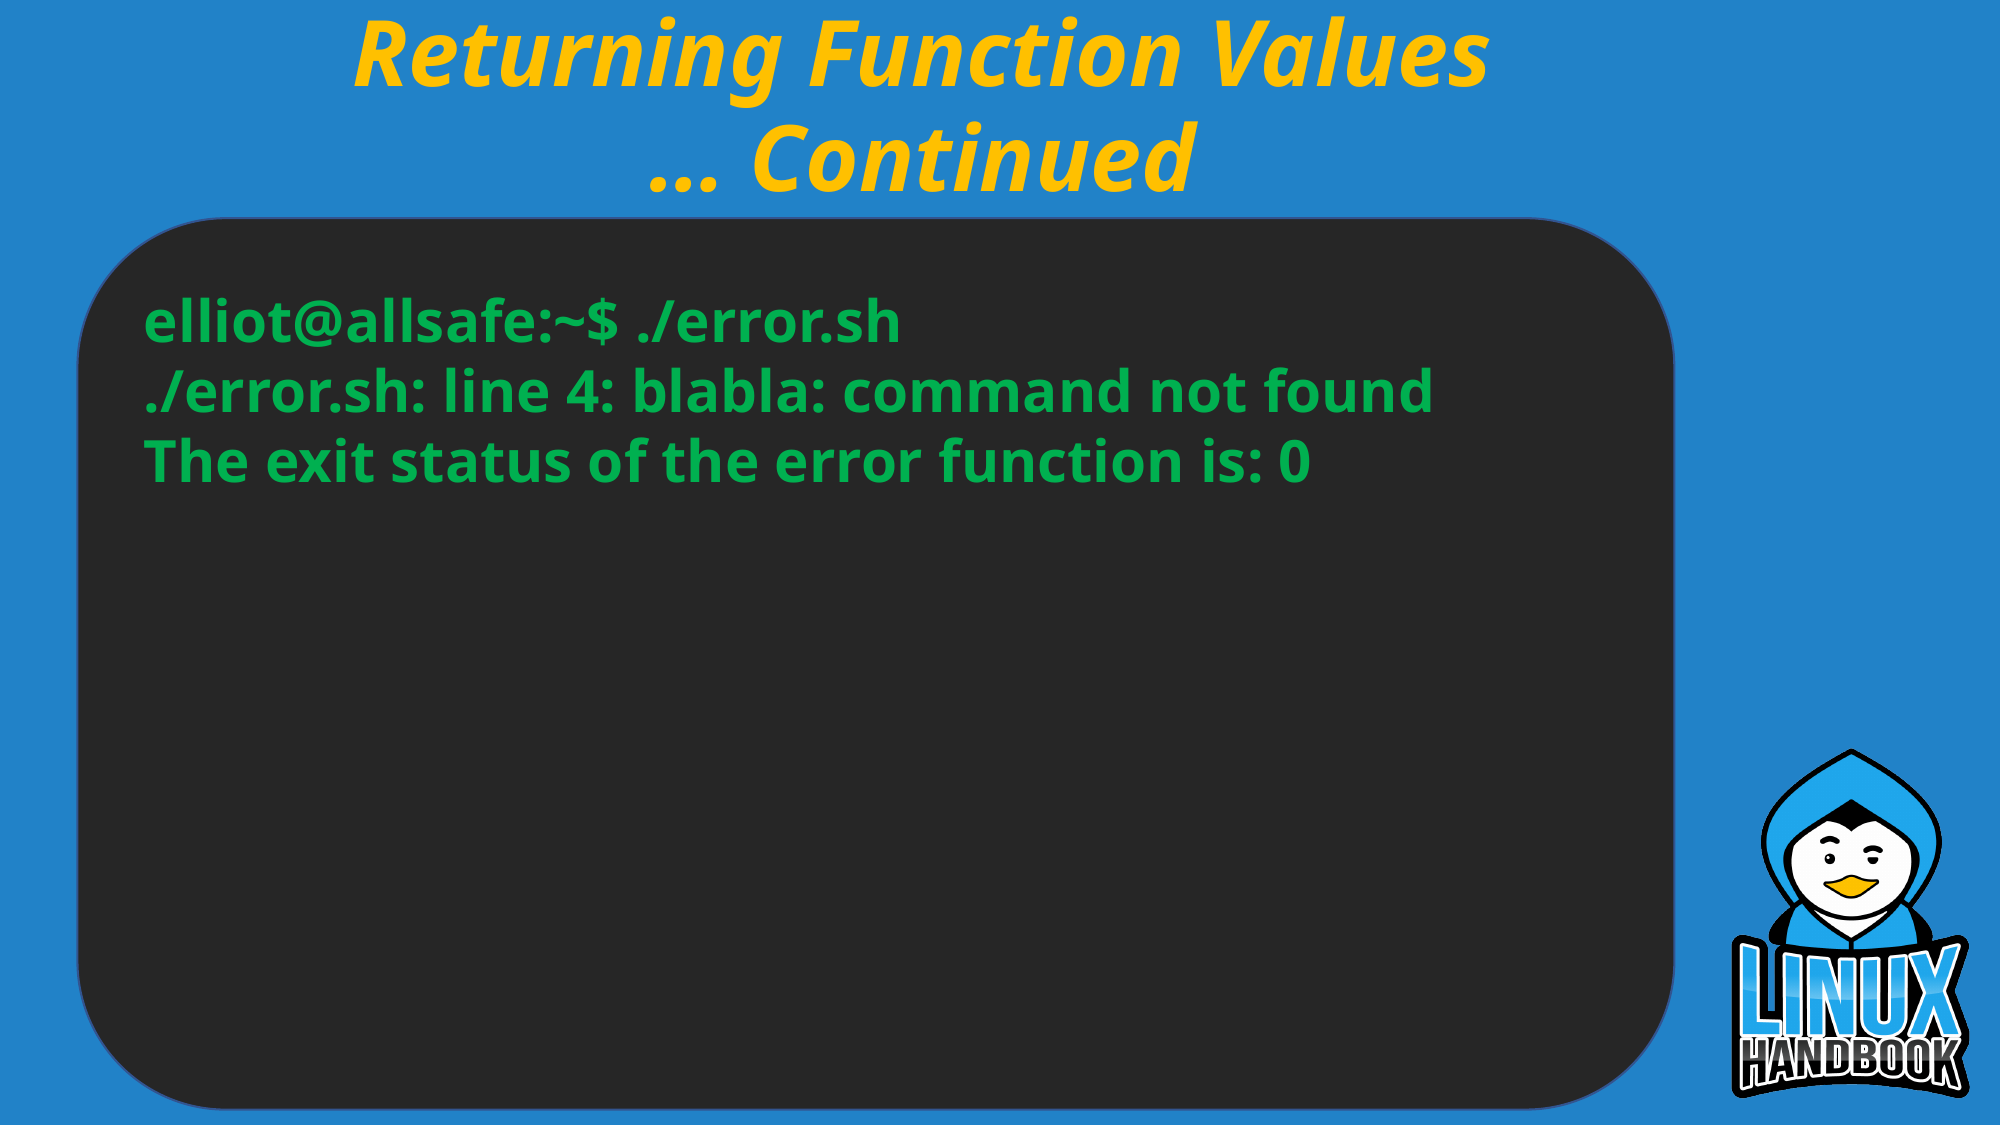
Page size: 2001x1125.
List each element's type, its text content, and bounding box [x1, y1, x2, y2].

text_box [76, 217, 1676, 1111]
text_box elliot@allsafe:~$ ./error.sh ./error.sh: line 4: blabla: command not found The exit status of the error function is: 0 [129, 276, 1623, 547]
picture [1650, 724, 2000, 1125]
list Returning Function Values … Continued [195, 0, 1651, 174]
